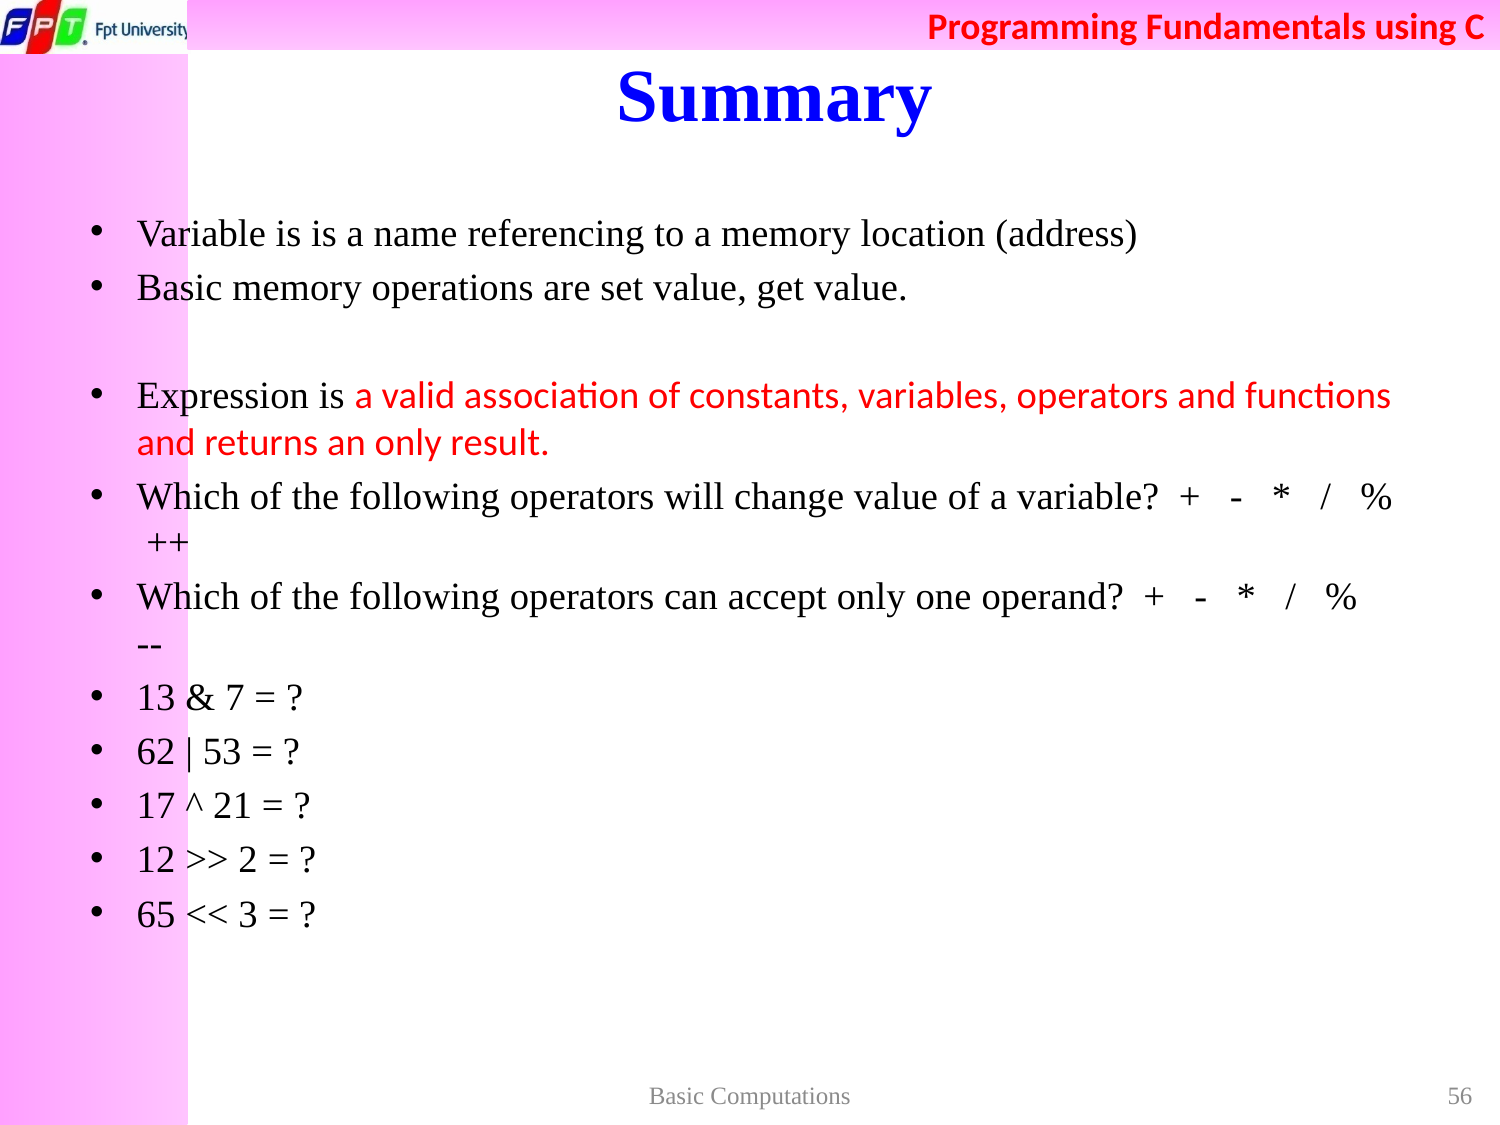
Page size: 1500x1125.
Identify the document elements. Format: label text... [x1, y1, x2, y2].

title Summary [125, 45, 1425, 138]
picture [0, 0, 188, 54]
list Variable is is a name referencing to a memory location (address) Basic memory operations are set value, get value. Expression is a valid association of constants, variables, operators and functions and returns an only result. Which of the following operators will change value of a variable? + - * / % ++ Which of the following operators can accept only one operand? + - * / % -- 13 & 7 = ? 62 | 53 = ? 17 ^ 21 = ? 12 >> 2 = ? 65 << 3 = ? [75, 200, 1425, 950]
slide_number 56 [1137, 1074, 1488, 1116]
footer Basic Computations [512, 1074, 988, 1116]
